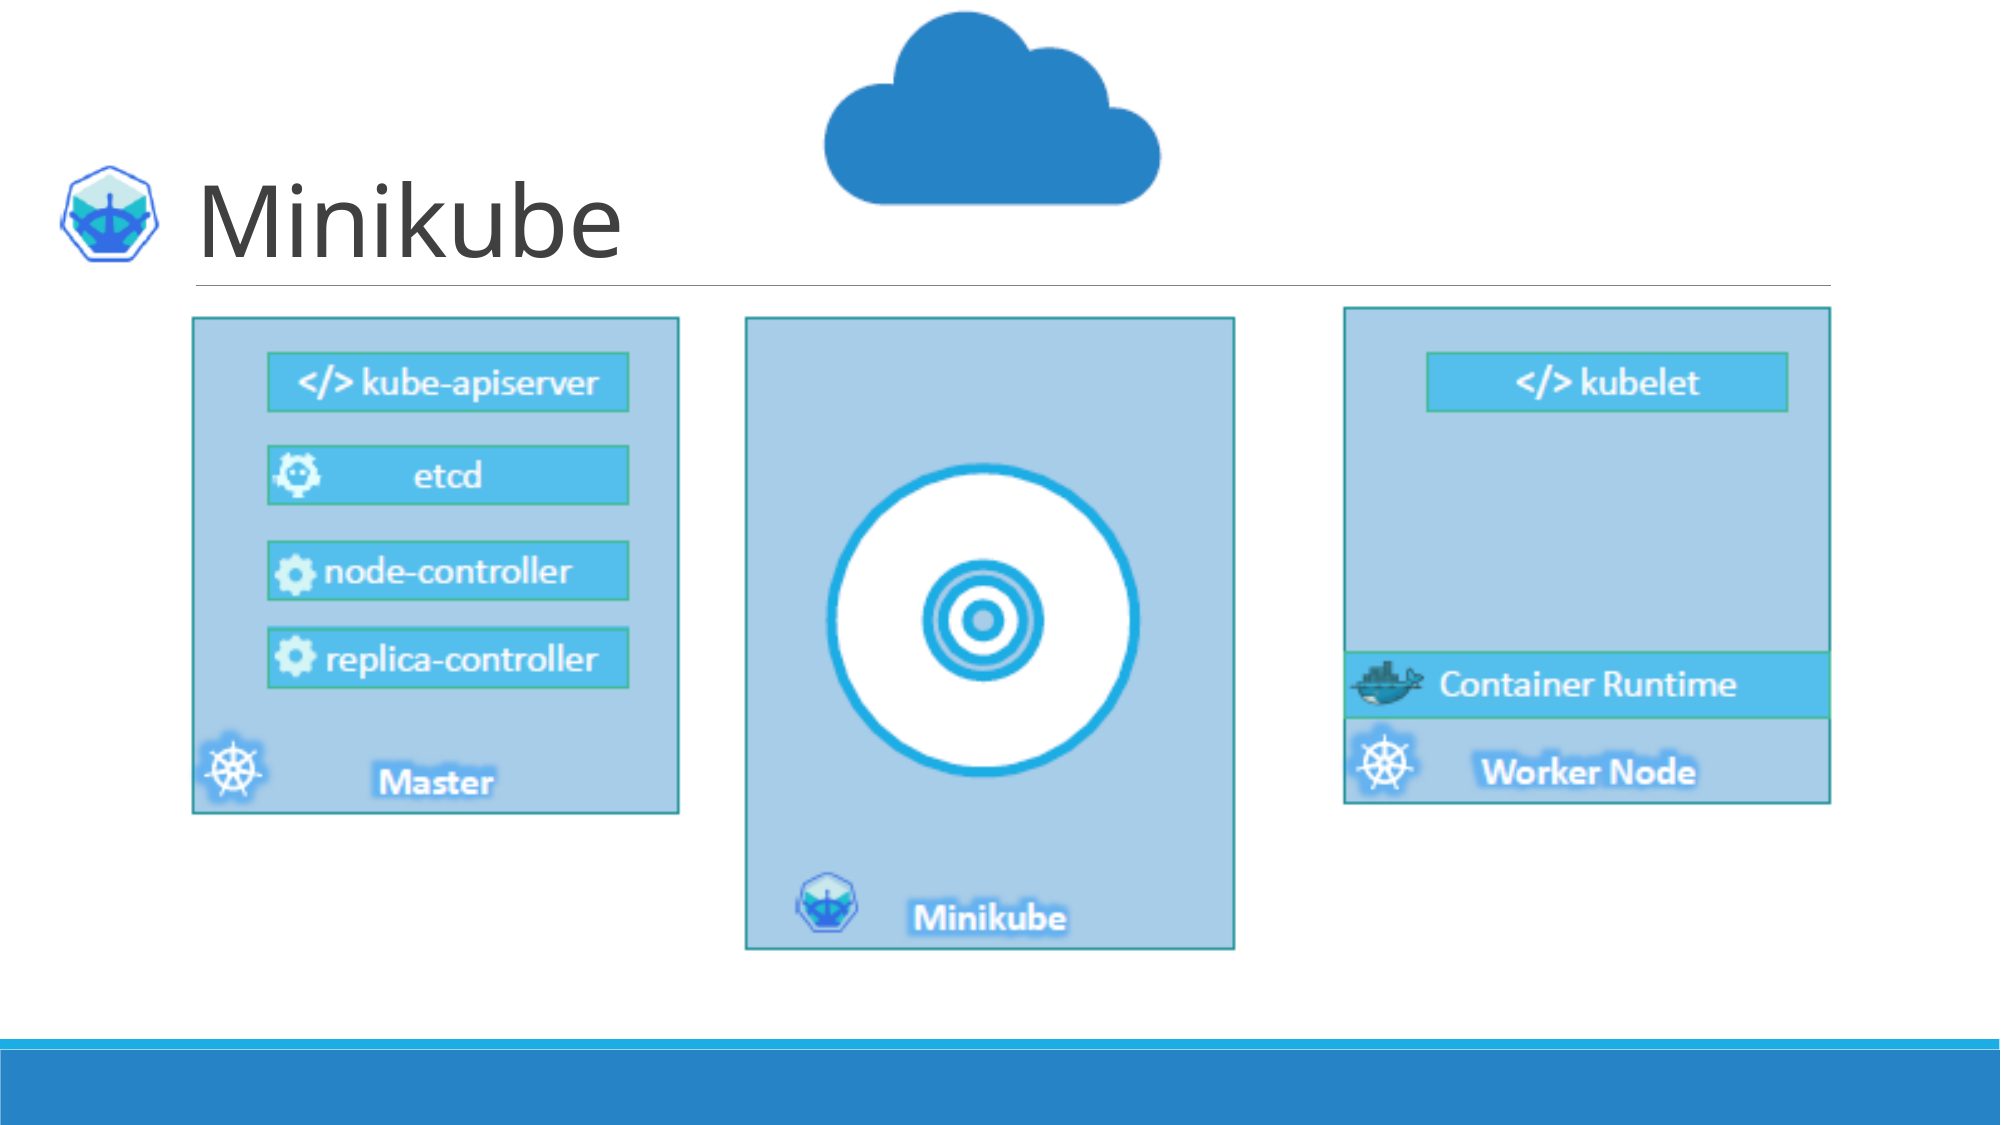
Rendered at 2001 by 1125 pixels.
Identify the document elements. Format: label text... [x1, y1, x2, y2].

picture [41, 157, 166, 270]
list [179, 304, 1857, 972]
picture [790, 0, 1175, 232]
title Minikube [180, 47, 1830, 285]
